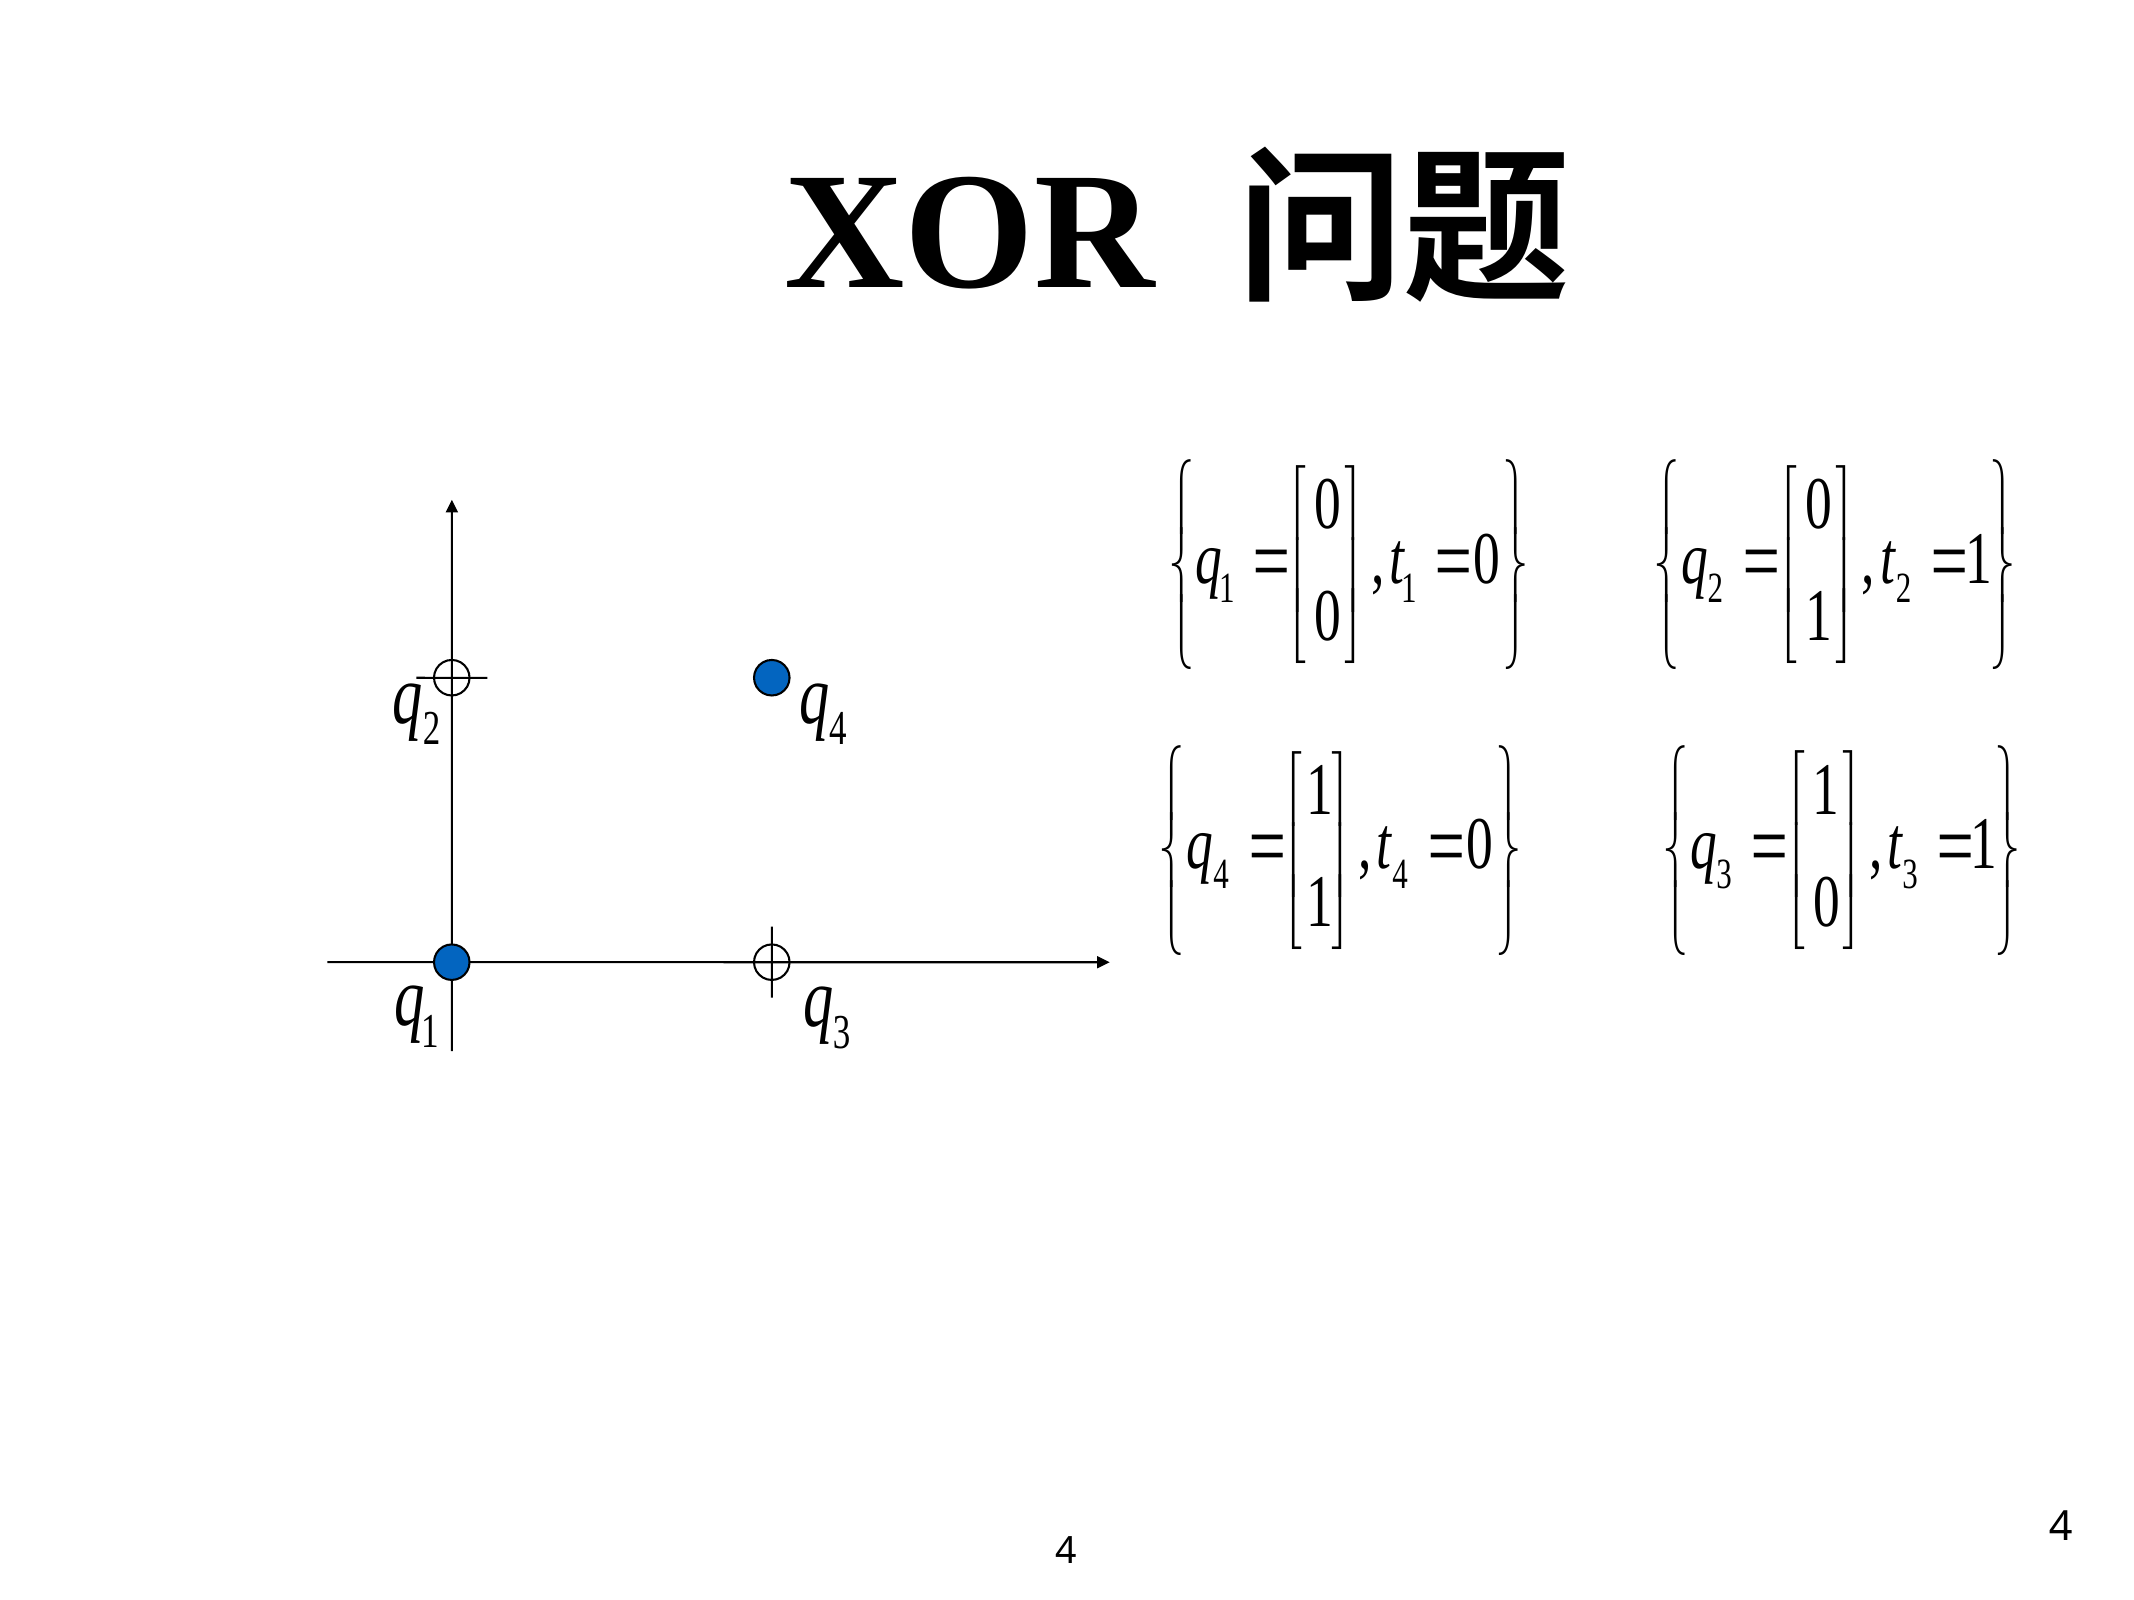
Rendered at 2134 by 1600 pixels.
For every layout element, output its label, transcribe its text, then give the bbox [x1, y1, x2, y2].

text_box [1654, 732, 2030, 969]
title XOR 问题 [267, 49, 2088, 392]
text_box 4 [1642, 1456, 2088, 1564]
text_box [1159, 446, 1540, 683]
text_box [1644, 446, 2025, 683]
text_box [327, 499, 1110, 1070]
slide_number 4 [1046, 1517, 1086, 1581]
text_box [1150, 732, 1530, 969]
